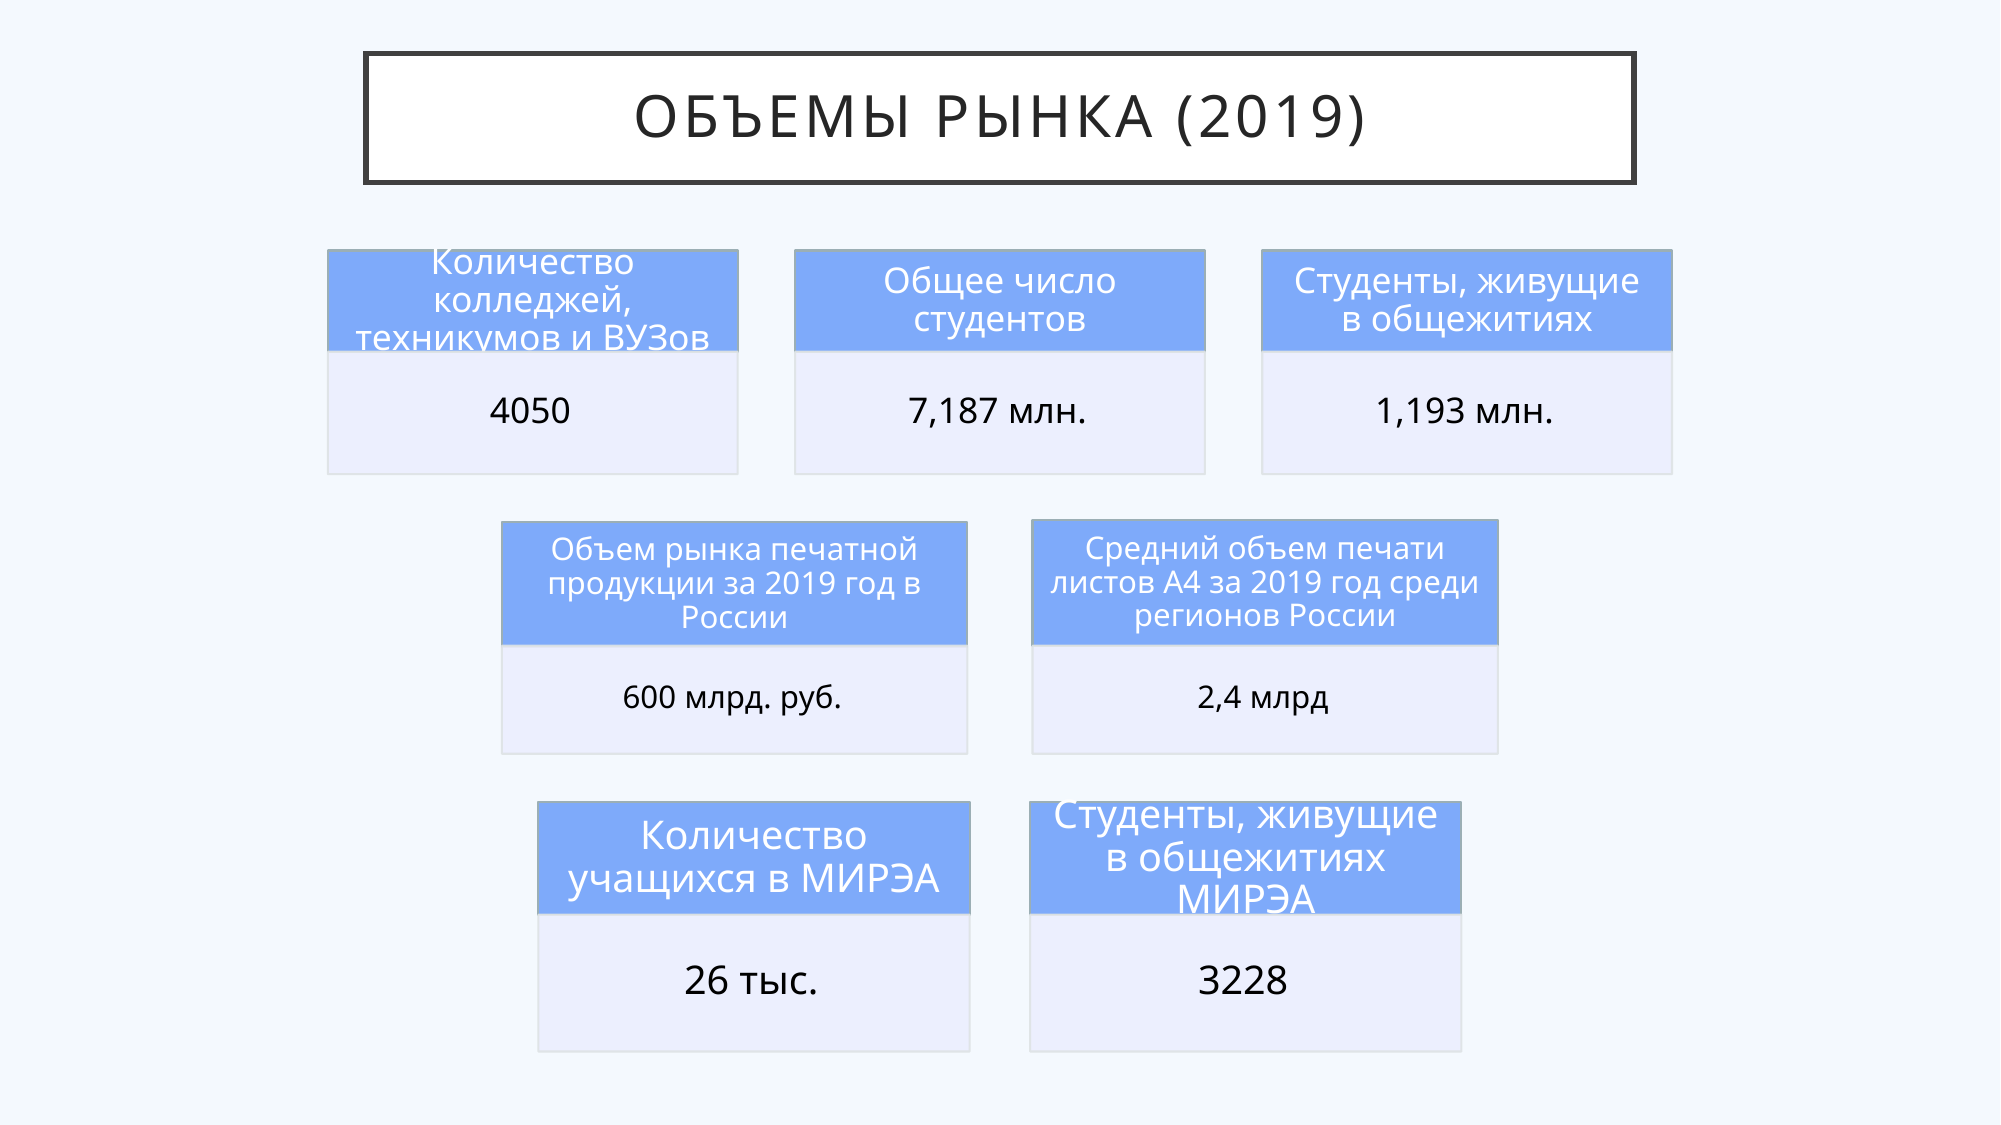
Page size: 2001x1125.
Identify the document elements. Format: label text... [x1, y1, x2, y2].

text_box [327, 232, 1673, 493]
title Объемы рынка (2019) [363, 51, 1637, 185]
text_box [538, 781, 1462, 1072]
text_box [501, 514, 1499, 761]
